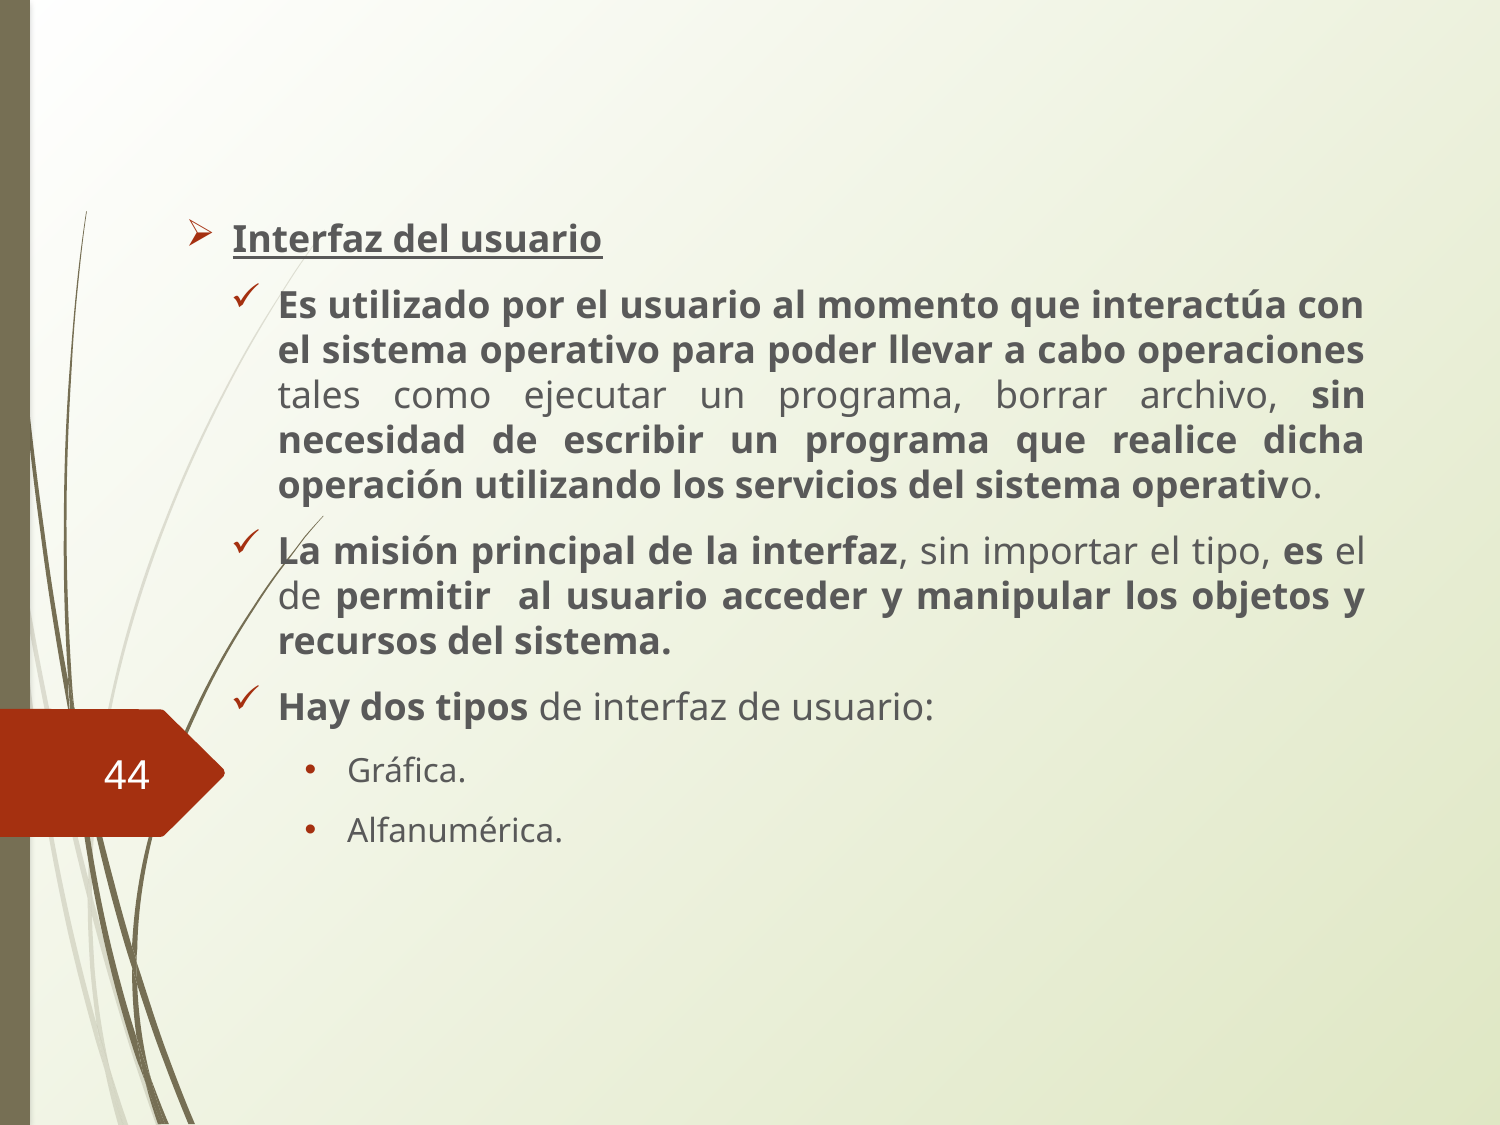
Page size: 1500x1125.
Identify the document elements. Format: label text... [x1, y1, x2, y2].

text_box Interfaz del usuario Es utilizado por el usuario al momento que interactúa con el sistema operativo para poder llevar a cabo operaciones tales como ejecutar un programa, borrar archivo, sin necesidad de escribir un programa que realice dicha operación utilizando los servicios del sistema operativo. La misión principal de la interfaz, sin importar el tipo, es el de permitir al usuario acceder y manipular los objetos y recursos del sistema. Hay dos tipos de interfaz de usuario: Gráfica. Alfanumérica. [171, 208, 1381, 1047]
text_box <number> [69, 742, 166, 803]
